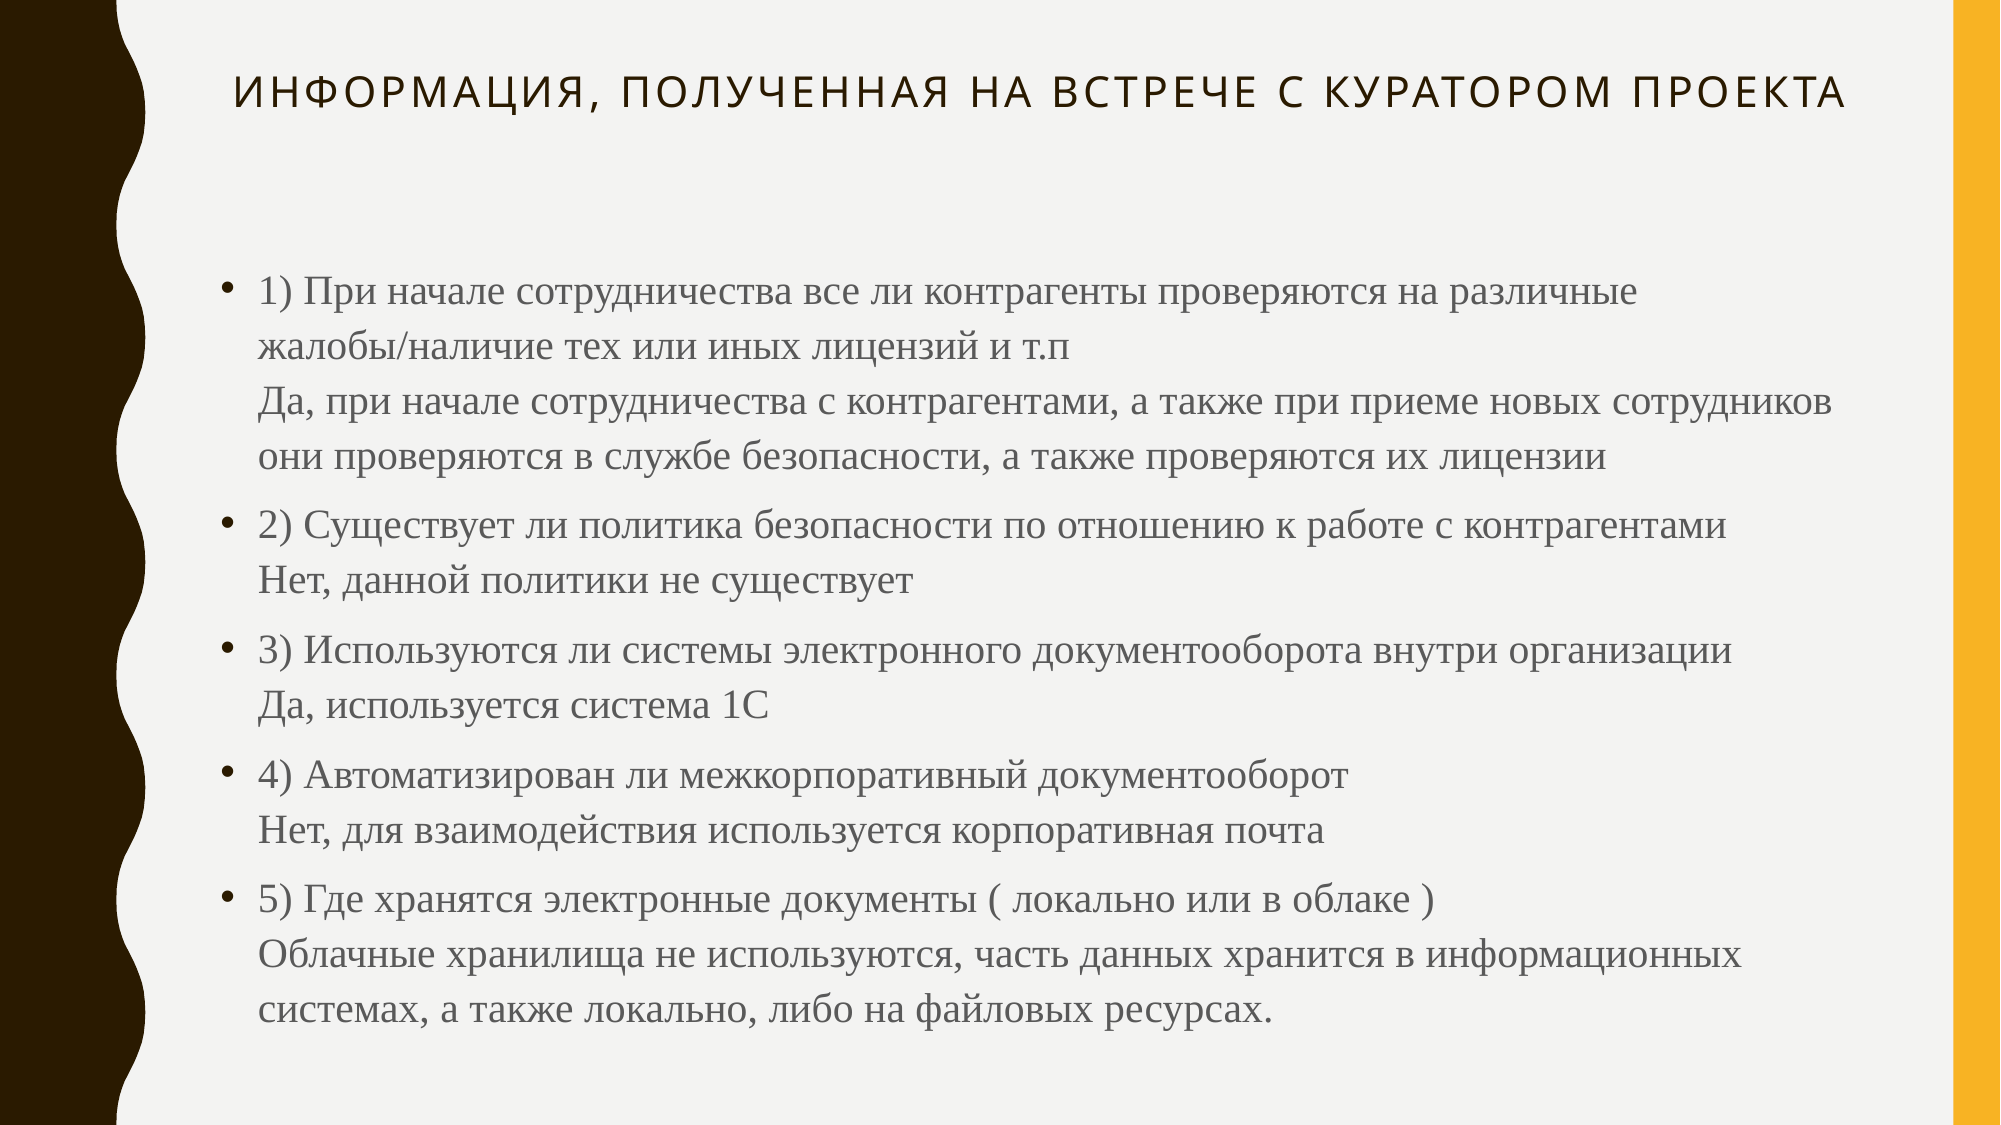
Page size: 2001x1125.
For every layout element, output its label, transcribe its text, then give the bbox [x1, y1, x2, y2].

list 1) При начале сотрудничества все ли контрагенты проверяются на различные жалобы/наличие тех или иных лицензий и т.п Да, при начале сотрудничества с контрагентами, а также при приеме новых сотрудников они проверяются в службе безопасности, а также проверяются их лицензии 2) Существует ли политика безопасности по отношению к работе с контрагентами Нет, данной политики не существует 3) Используются ли системы электронного документооборота внутри организации Да, используется система 1С 4) Автоматизирован ли межкорпоративный документооборот Нет, для взаимодействия используется корпоративная почта 5) Где хранятся электронные документы ( локально или в облаке ) Облачные хранилища не используются, часть данных хранится в информационных системах, а также локально, либо на файловых ресурсах. [205, 249, 1875, 1125]
title Информация, полученная на встрече с куратором проекта [205, 62, 1875, 156]
